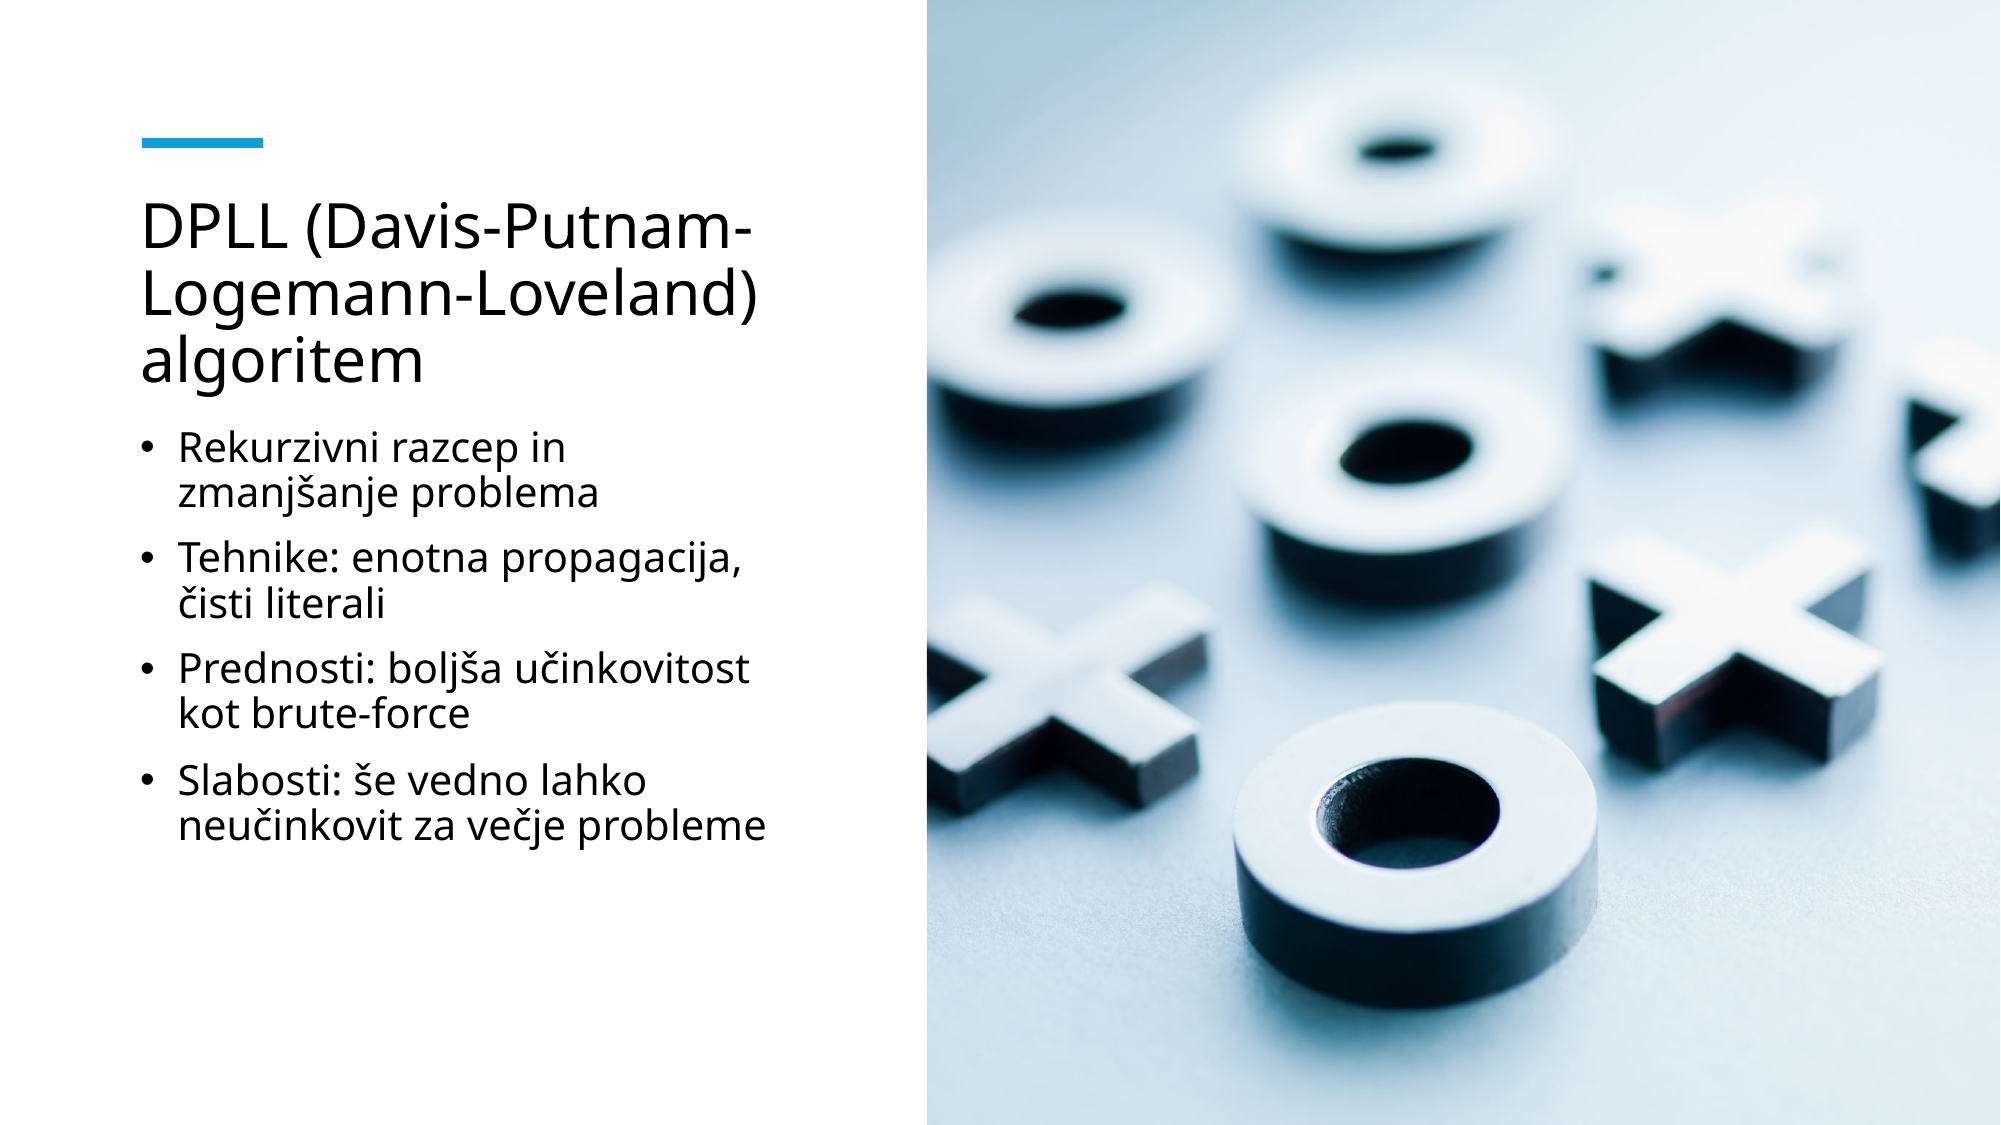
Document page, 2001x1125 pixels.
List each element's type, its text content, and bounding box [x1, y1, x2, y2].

picture [926, 0, 2000, 1125]
list Rekurzivni razcep in zmanjšanje problema Tehnike: enotna propagacija, čisti literali Prednosti: boljša učinkovitost kot brute-force Slabosti: še vedno lahko neučinkovit za večje probleme [125, 418, 796, 1008]
title DPLL (Davis-Putnam-Logemann-Loveland) algoritem [125, 186, 796, 417]
